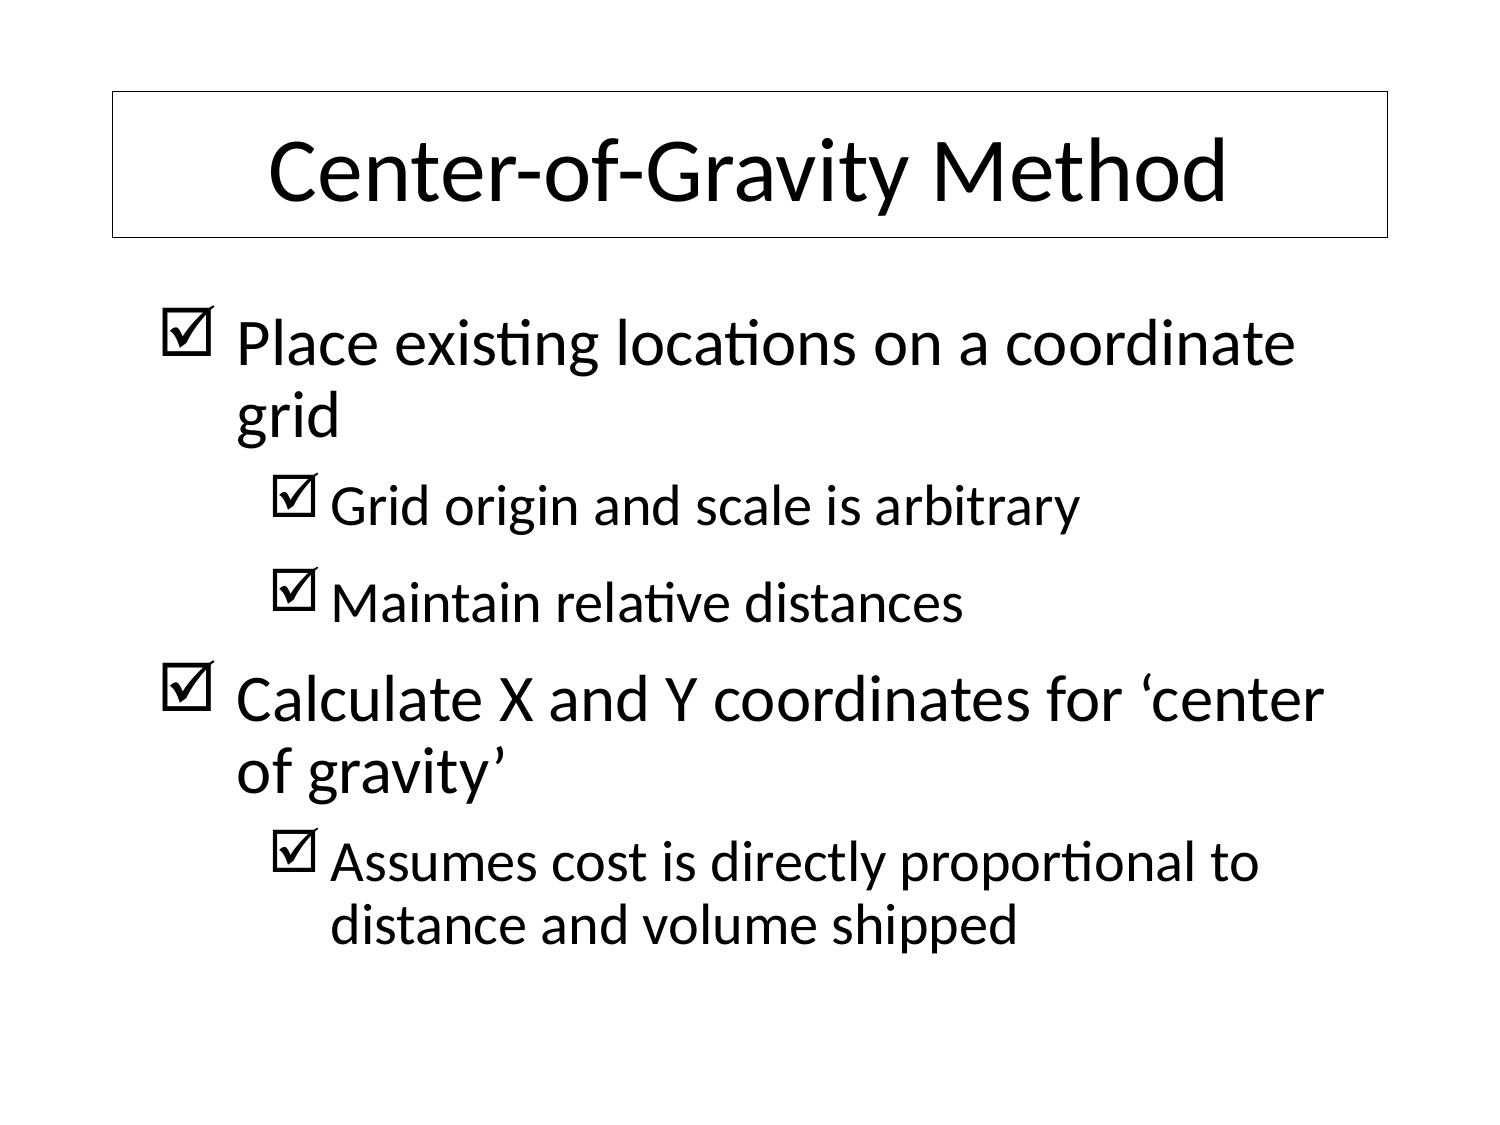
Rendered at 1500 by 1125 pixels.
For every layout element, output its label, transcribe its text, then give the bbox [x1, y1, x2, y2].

title Center-of-Gravity Method [112, 91, 1388, 238]
text_box Place existing locations on a coordinate grid Grid origin and scale is arbitrary Maintain relative distances Calculate X and Y coordinates for ‘center of gravity’ Assumes cost is directly proportional to distance and volume shipped [142, 301, 1357, 965]
